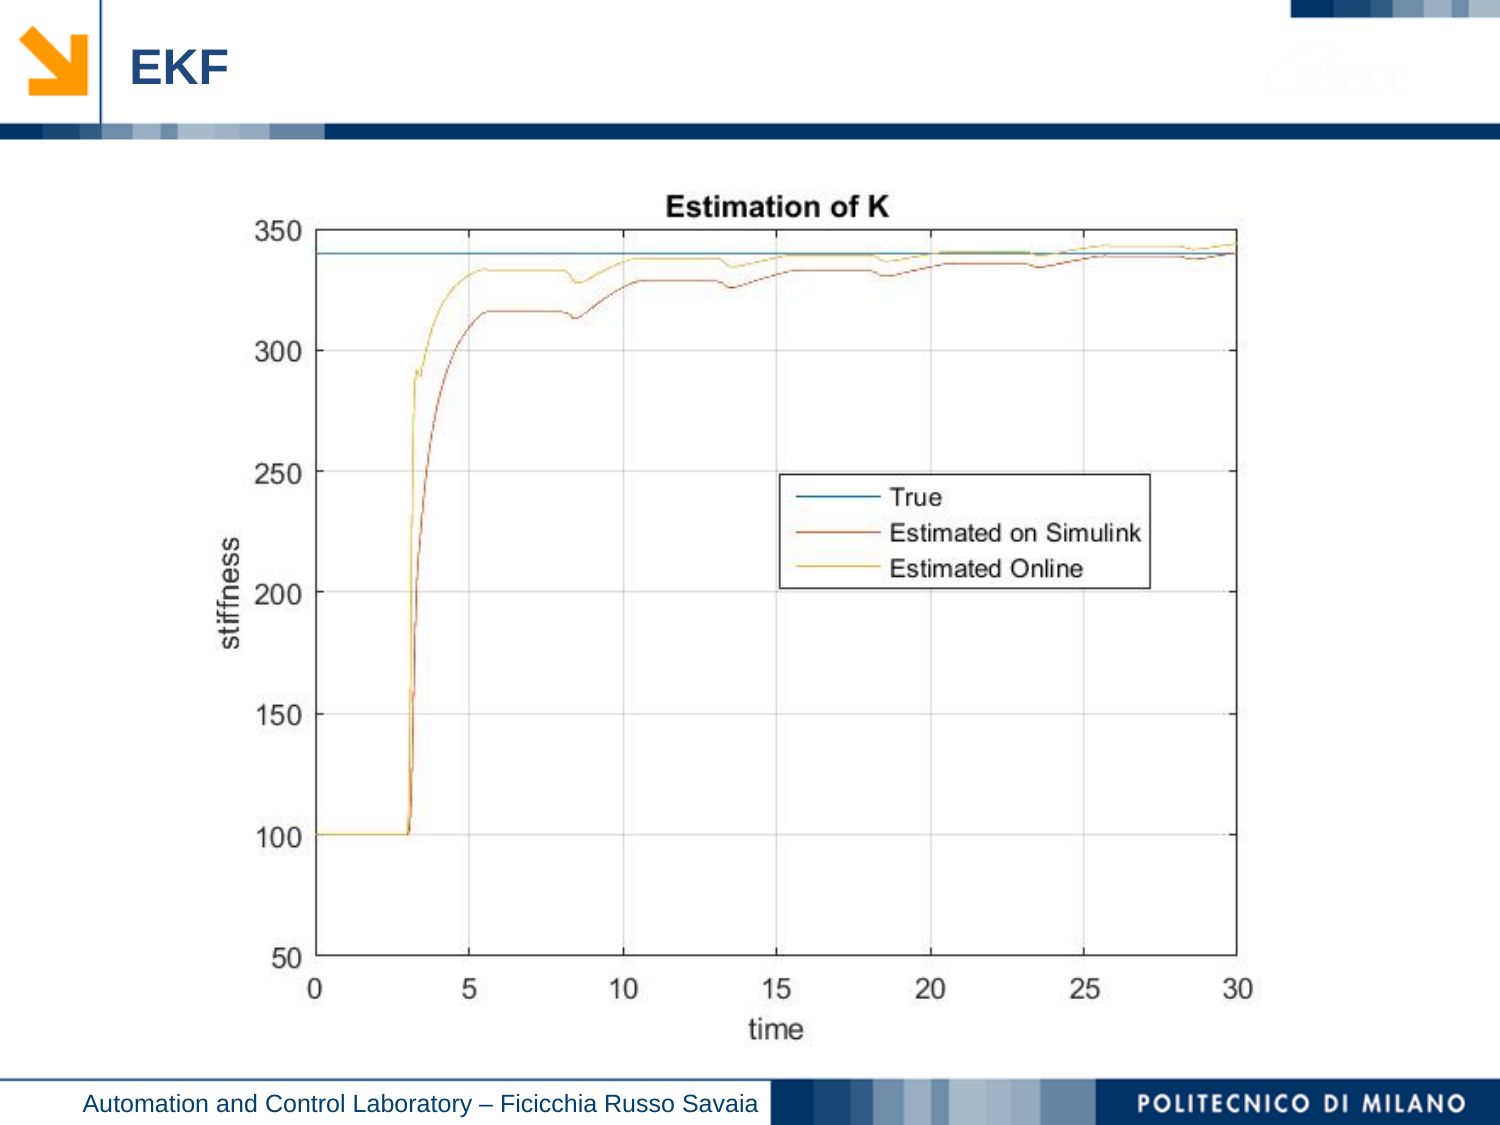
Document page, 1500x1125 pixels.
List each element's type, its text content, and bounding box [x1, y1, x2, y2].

list EKF [114, 26, 1273, 111]
picture [0, 0, 1500, 1125]
